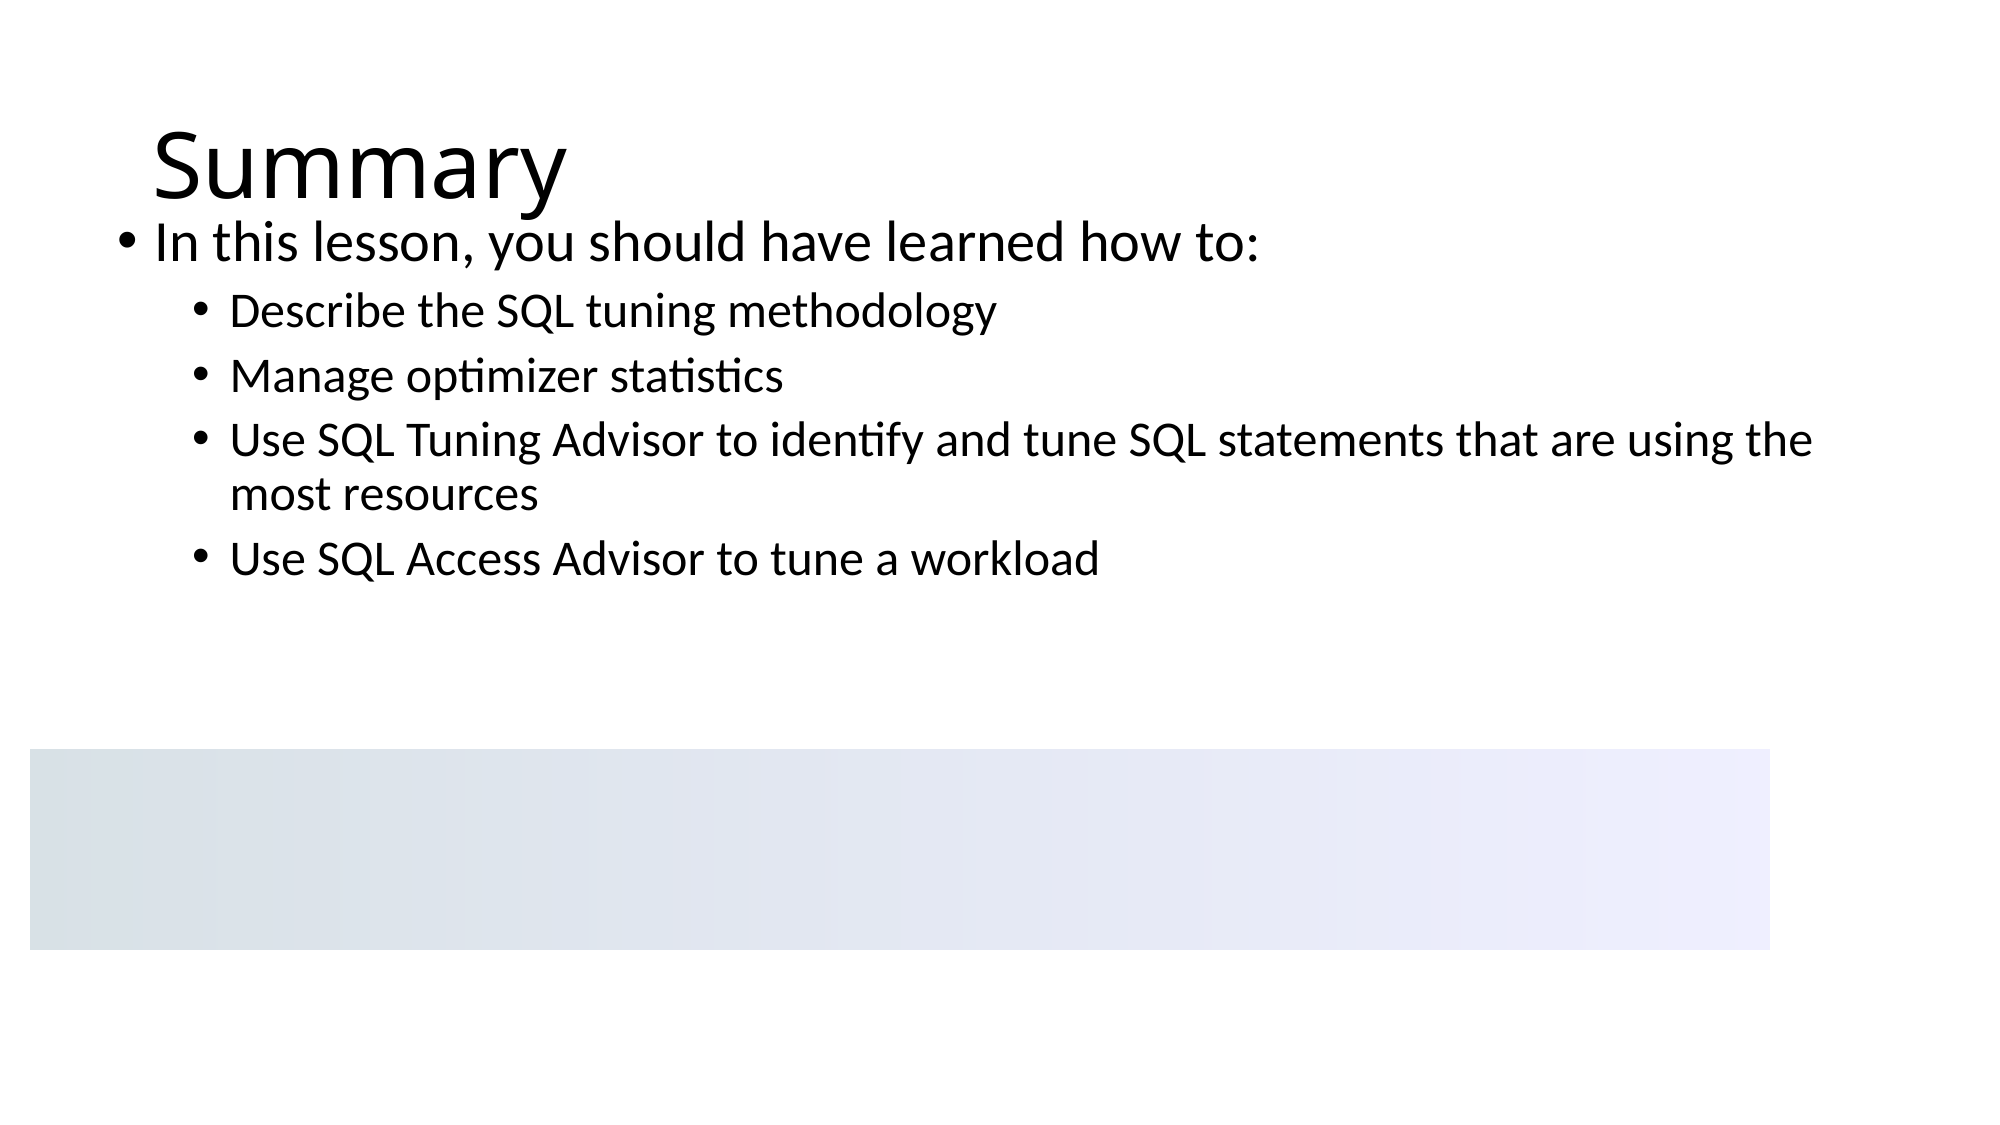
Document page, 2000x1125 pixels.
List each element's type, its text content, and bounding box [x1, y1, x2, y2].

list In this lesson, you should have learned how to: Describe the SQL tuning methodology Manage optimizer statistics Use SQL Tuning Advisor to identify and tune SQL statements that are using the most resources Use SQL Access Advisor to tune a workload [102, 203, 1898, 604]
title Summary [137, 59, 1862, 203]
text_box [30, 749, 1770, 950]
